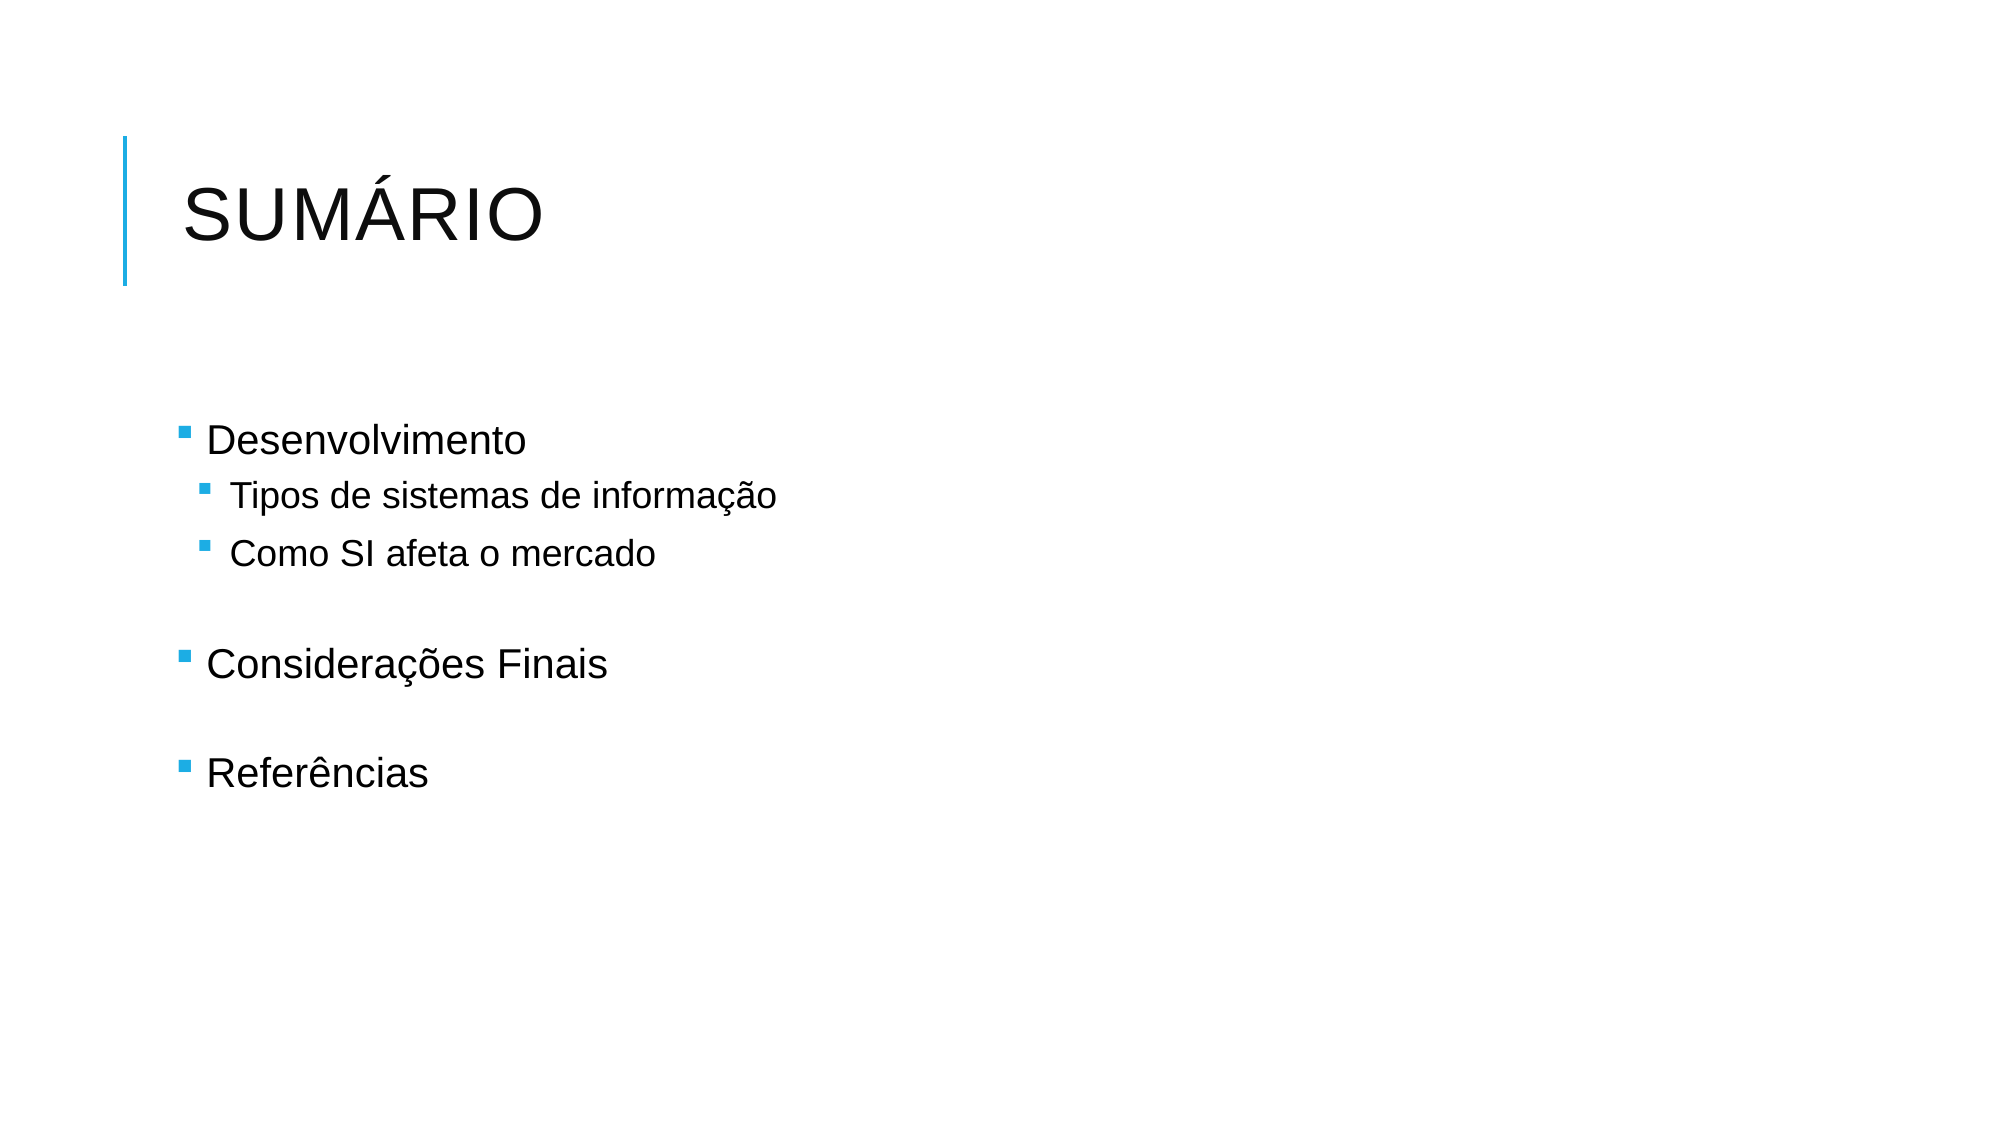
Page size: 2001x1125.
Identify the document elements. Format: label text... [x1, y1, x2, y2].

list Desenvolvimento Tipos de sistemas de informação Como SI afeta o mercado Considerações Finais Referências [168, 375, 1882, 1035]
title Sumário [168, 96, 1763, 342]
